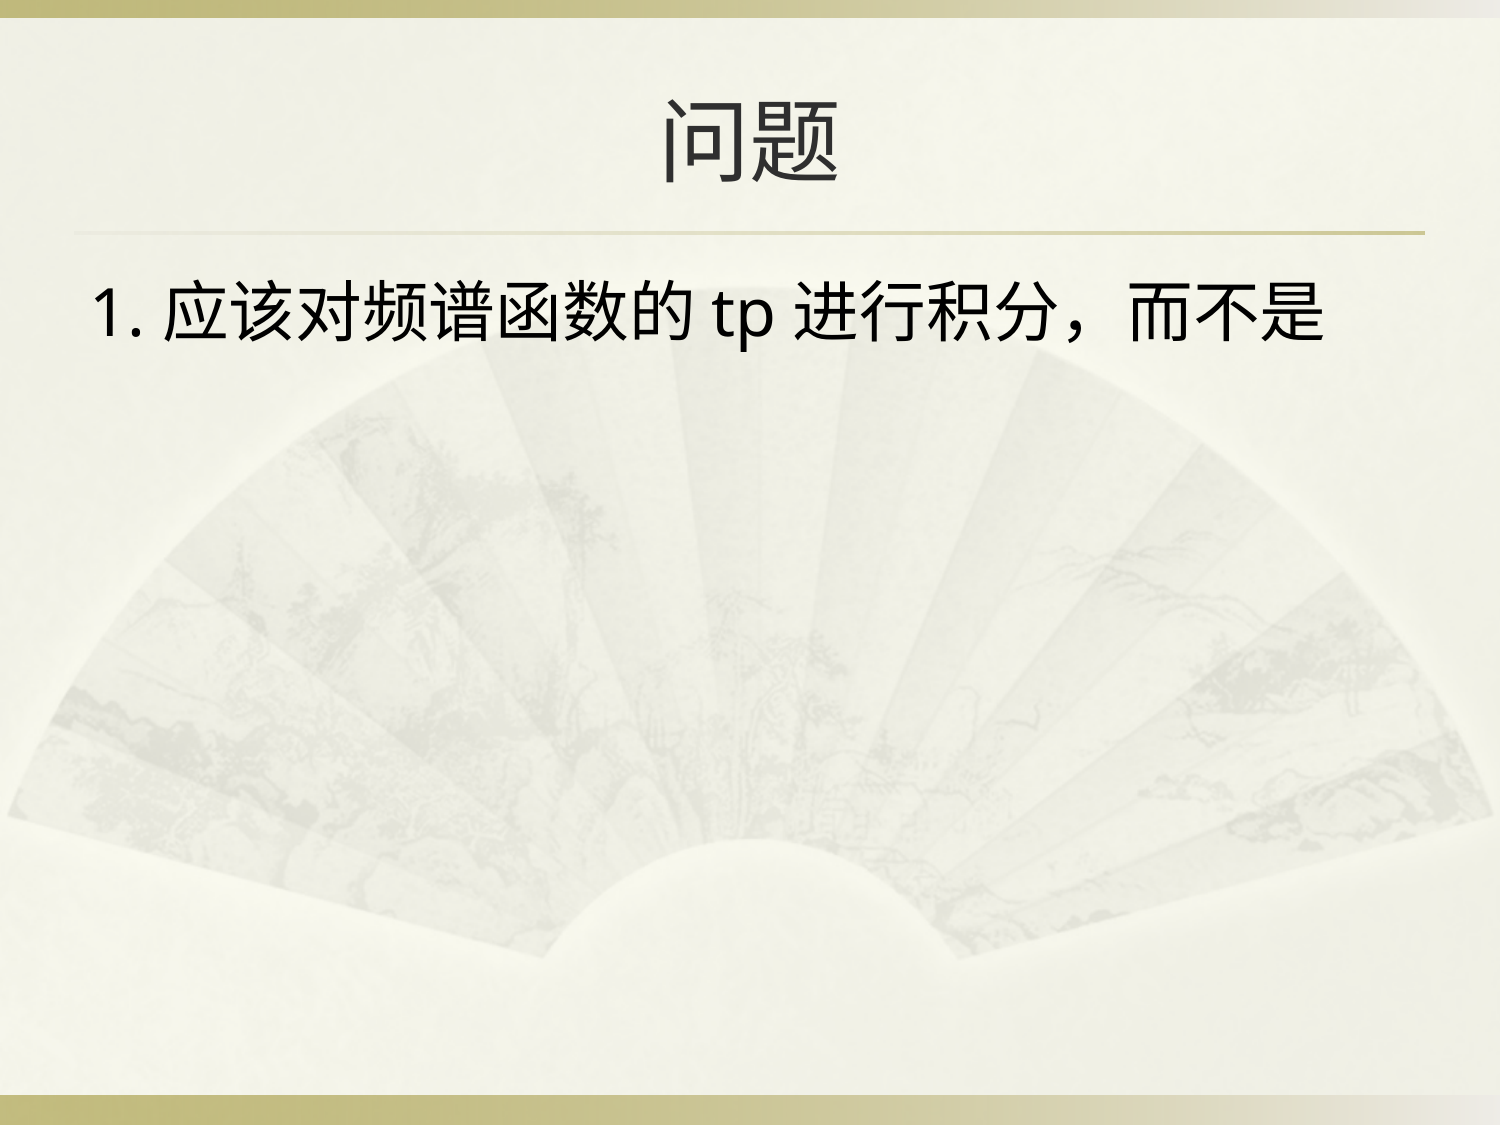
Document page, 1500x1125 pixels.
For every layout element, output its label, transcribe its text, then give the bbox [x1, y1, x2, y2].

title 问题 [75, 45, 1425, 233]
